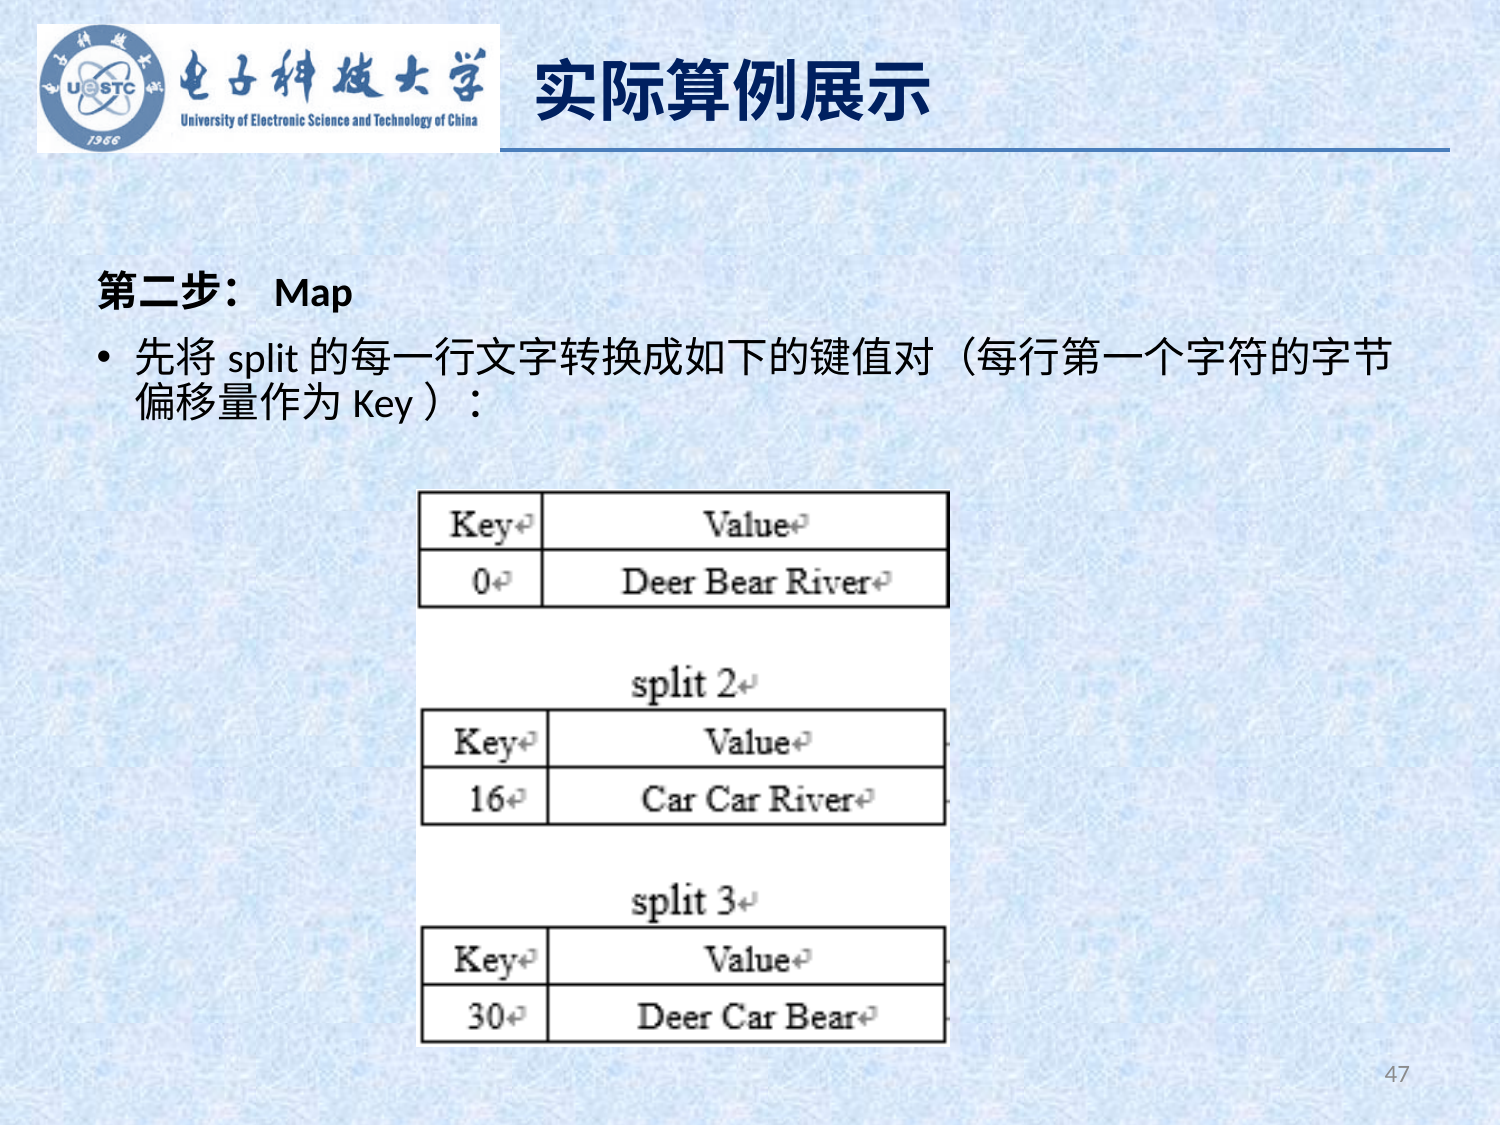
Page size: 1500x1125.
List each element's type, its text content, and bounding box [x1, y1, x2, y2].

picture [0, 0, 1500, 1125]
text_box 第二步：Map 先将split的每一行文字转换成如下的键值对（每行第一个字符的字节偏移量作为Key）： [81, 263, 1425, 488]
text_box 实际算例展示 [517, 41, 1431, 137]
slide_number 47 [1074, 1042, 1425, 1103]
